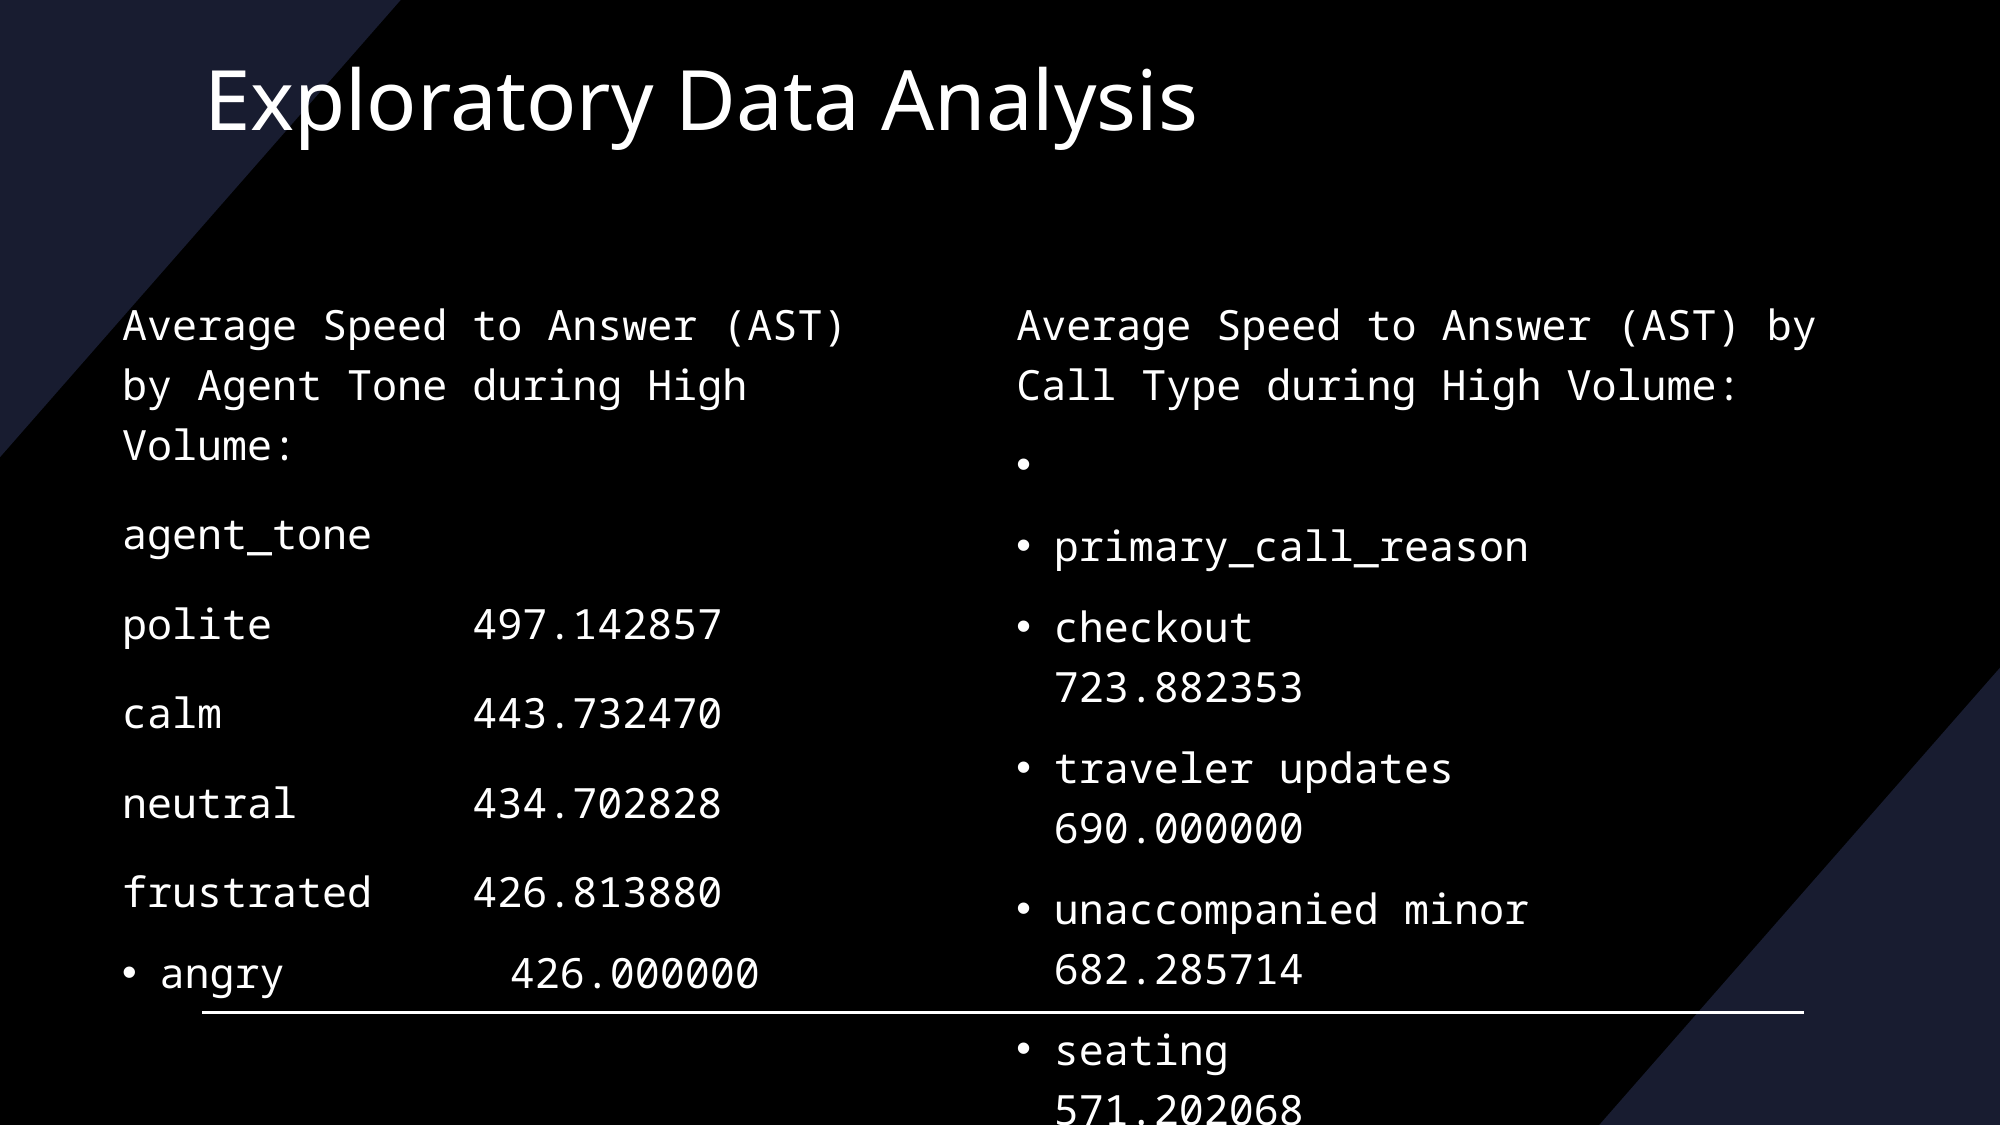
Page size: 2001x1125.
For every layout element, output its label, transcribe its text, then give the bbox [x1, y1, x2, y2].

list Average Speed to Answer (AST) by Agent Tone during High Volume: agent_tone polite 497.142857 calm 443.732470 neutral 434.702828 frustrated 426.813880 angry 426.000000 [107, 281, 895, 864]
list Average Speed to Answer (AST) by Call Type during High Volume: primary_call_reason checkout 723.882353 traveler updates 690.000000 unaccompanied minor 682.285714 seating 571.202068 post-flight 568.864060 [1001, 281, 1863, 864]
title Exploratory Data Analysis [189, 35, 1815, 259]
